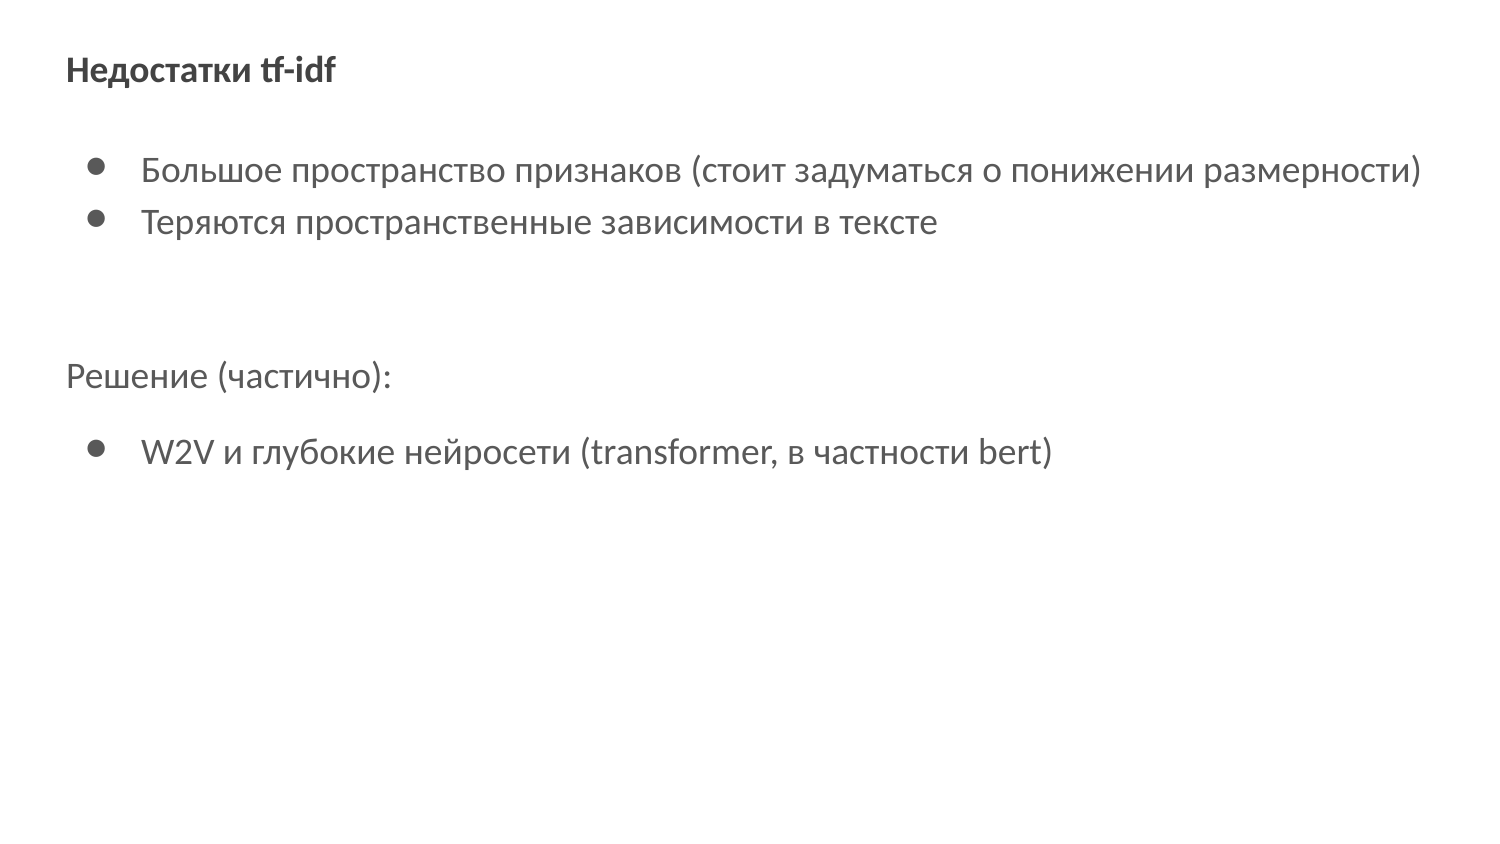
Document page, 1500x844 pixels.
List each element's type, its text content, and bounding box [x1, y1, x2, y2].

list Большое пространство признаков (стоит задуматься о понижении размерности) Теряются пространственные зависимости в тексте Решение (частично): W2V и глубокие нейросети (transformer, в частности bert) [51, 123, 1449, 750]
title Недостатки tf-idf [51, 29, 1449, 123]
